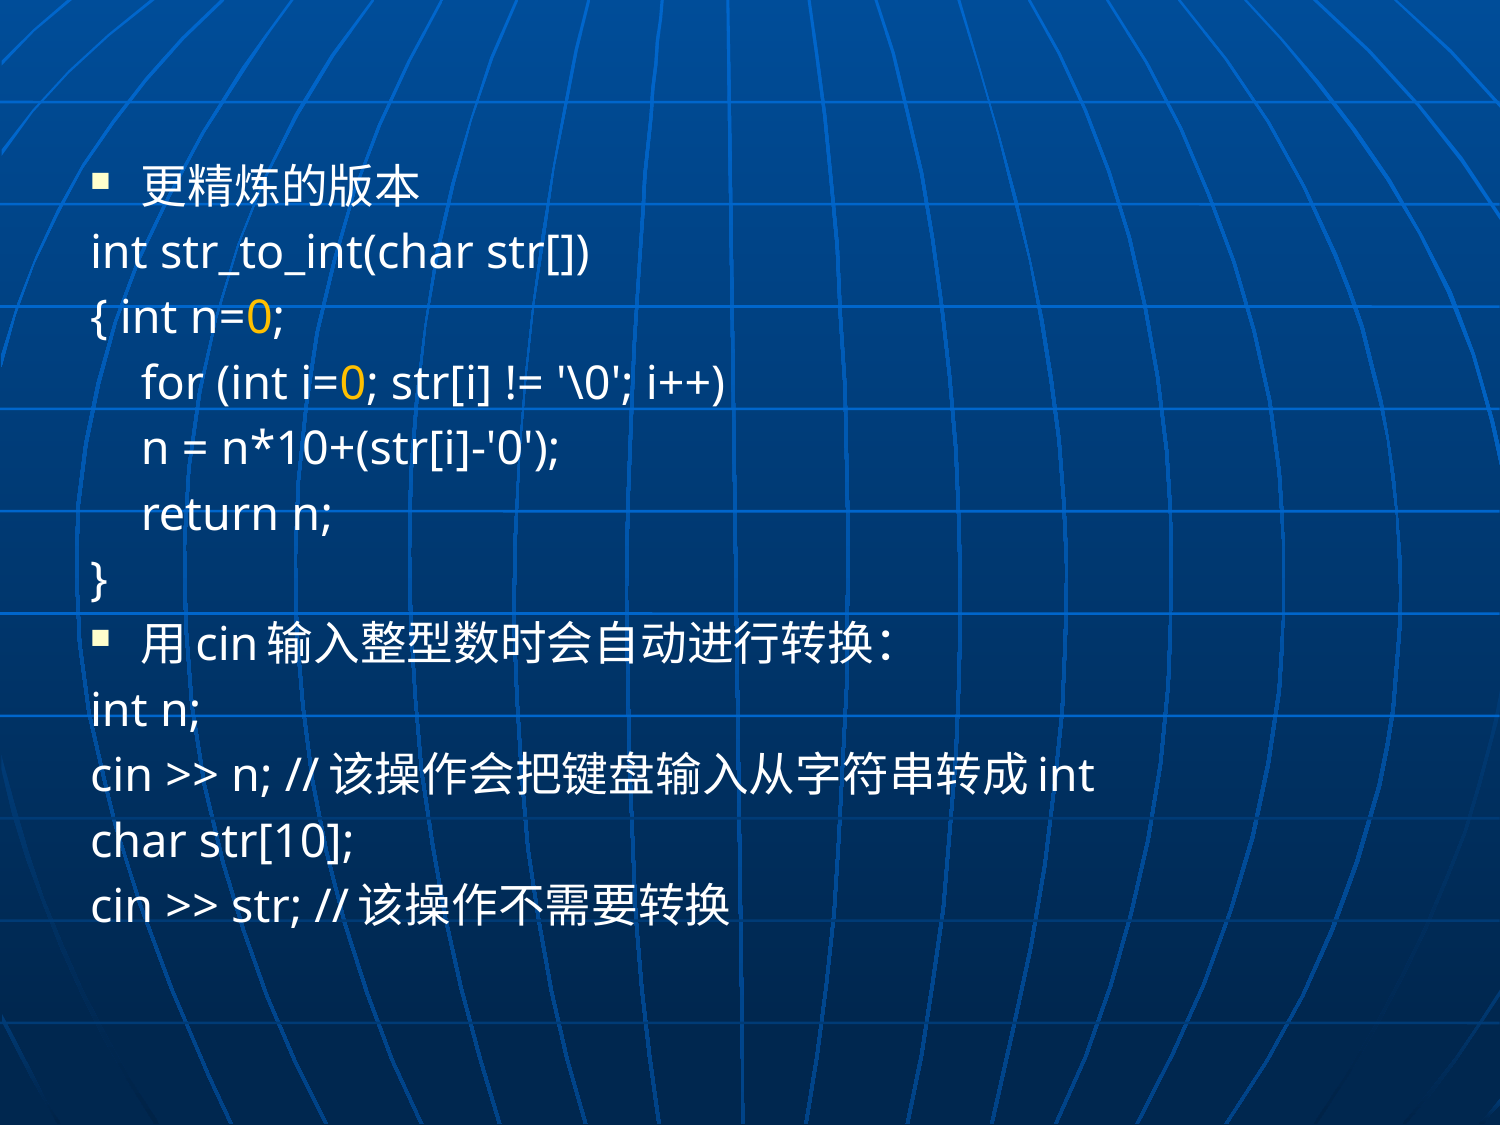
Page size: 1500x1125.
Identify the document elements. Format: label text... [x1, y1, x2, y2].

list 更精炼的版本 int str_to_int(char str[]) { int n=0; for (int i=0; str[i] != '\0'; i++) n = n*10+(str[i]-'0'); return n; } 用cin输入整型数时会自动进行转换： int n; cin >> n; //该操作会把键盘输入从字符串转成int char str[10]; cin >> str; //该操作不需要转换 [75, 149, 1425, 941]
